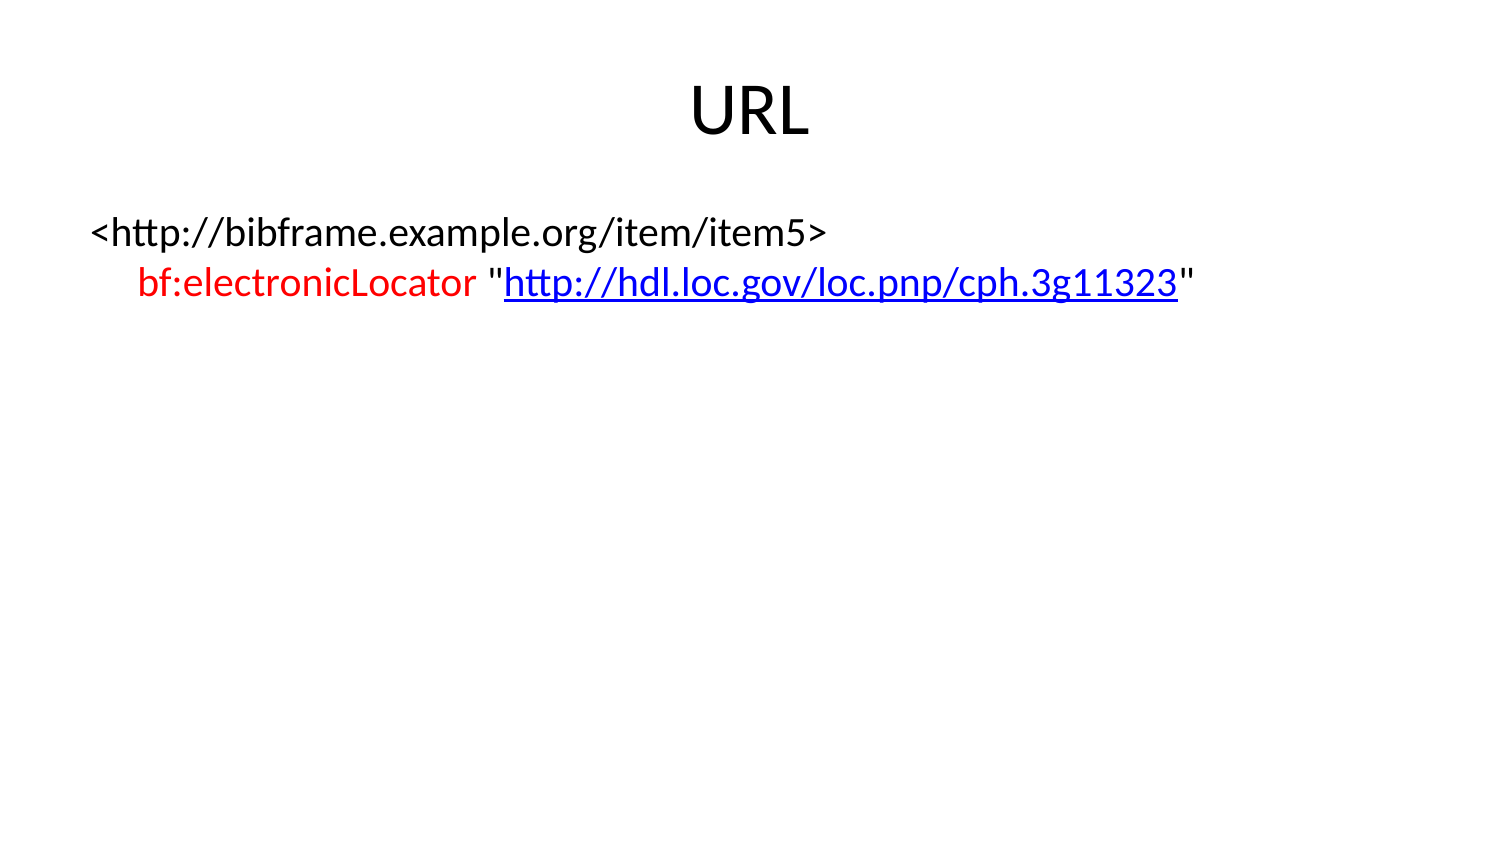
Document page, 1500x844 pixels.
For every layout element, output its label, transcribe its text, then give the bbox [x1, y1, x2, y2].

title URL [75, 33, 1425, 175]
list <http://bibframe.example.org/item/item5> bf:electronicLocator "http://hdl.loc.gov/loc.pnp/cph.3g11323" [75, 196, 1425, 754]
